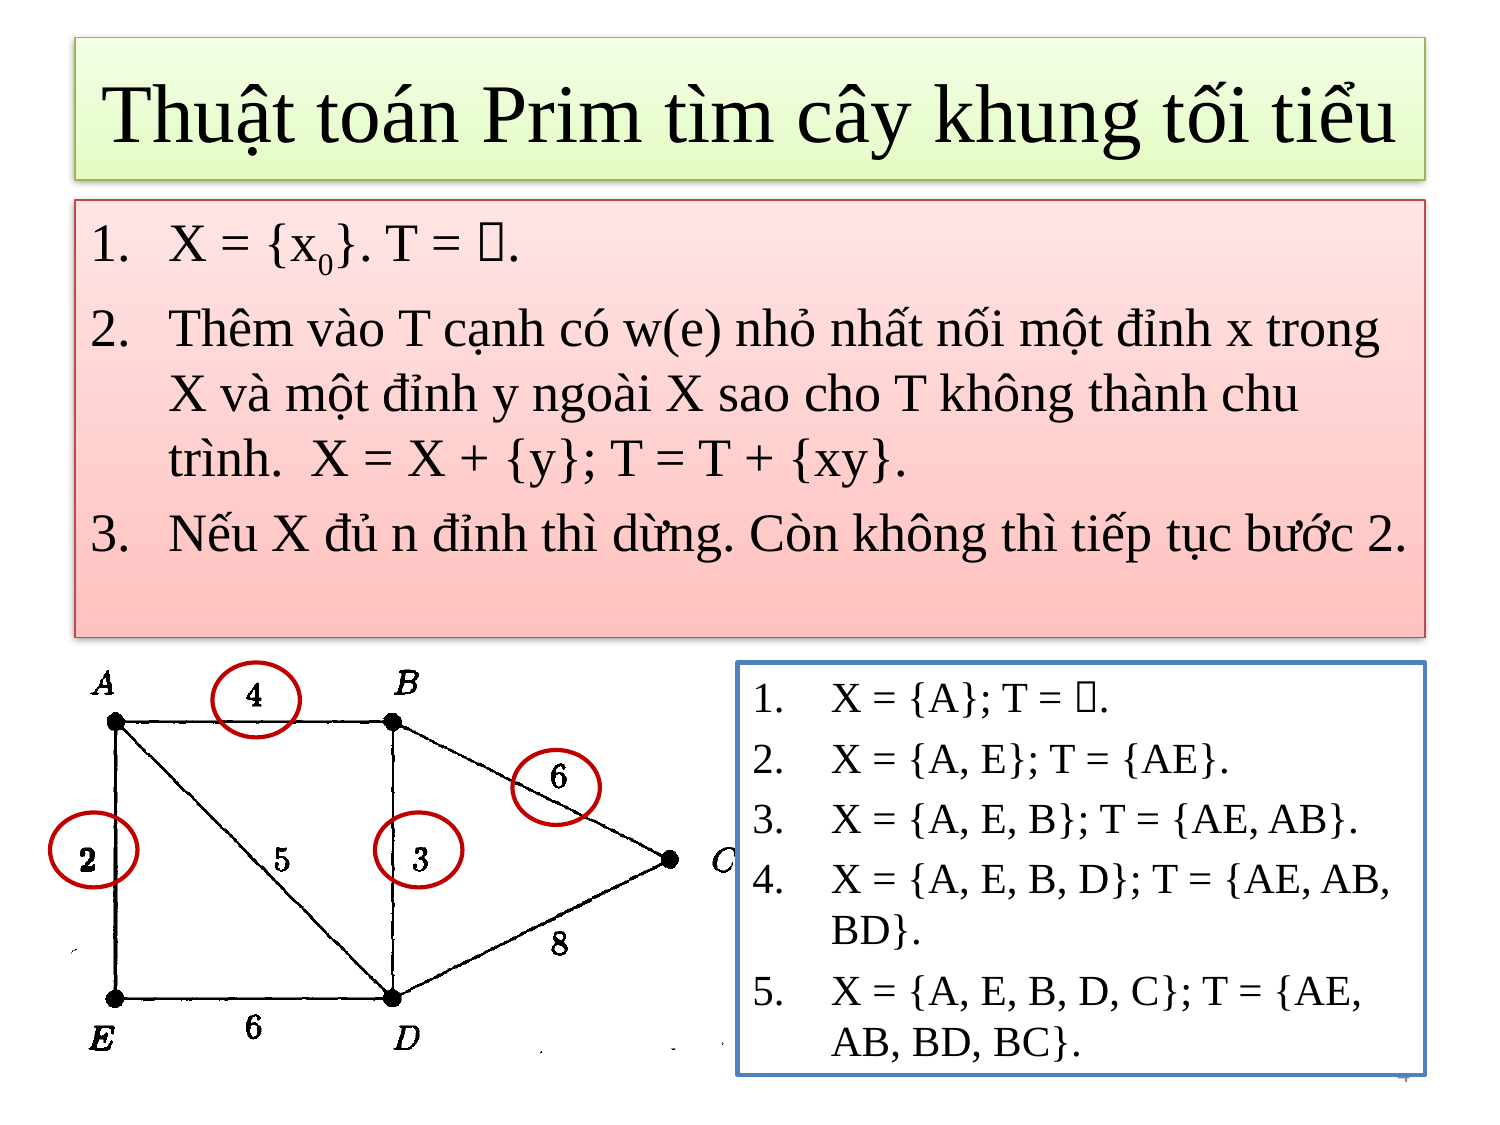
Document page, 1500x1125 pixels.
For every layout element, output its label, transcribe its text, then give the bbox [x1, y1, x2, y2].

text_box [47, 826, 57, 874]
picture [62, 659, 751, 1072]
slide_number 4 [1074, 1042, 1425, 1103]
list X = {x0}. T = . Thêm vào T cạnh có w(e) nhỏ nhất nối một đỉnh x trong X và một đỉnh y ngoài X sao cho T không thành chu trình. X = X + {y}; T = T + {xy}. Nếu X đủ n đỉnh thì dừng. Còn không thì tiếp tục bước 2. [74, 199, 1426, 638]
title Thuật toán Prim tìm cây khung tối tiểu [74, 37, 1426, 181]
text_box X = {A}; T = . X = {A, E}; T = {AE}. X = {A, E, B}; T = {AE, AB}. X = {A, E, B, D}; T = {AE, AB, BD}. X = {A, E, B, D, C}; T = {AE, AB, BD, BC}. [751, 660, 1427, 1077]
